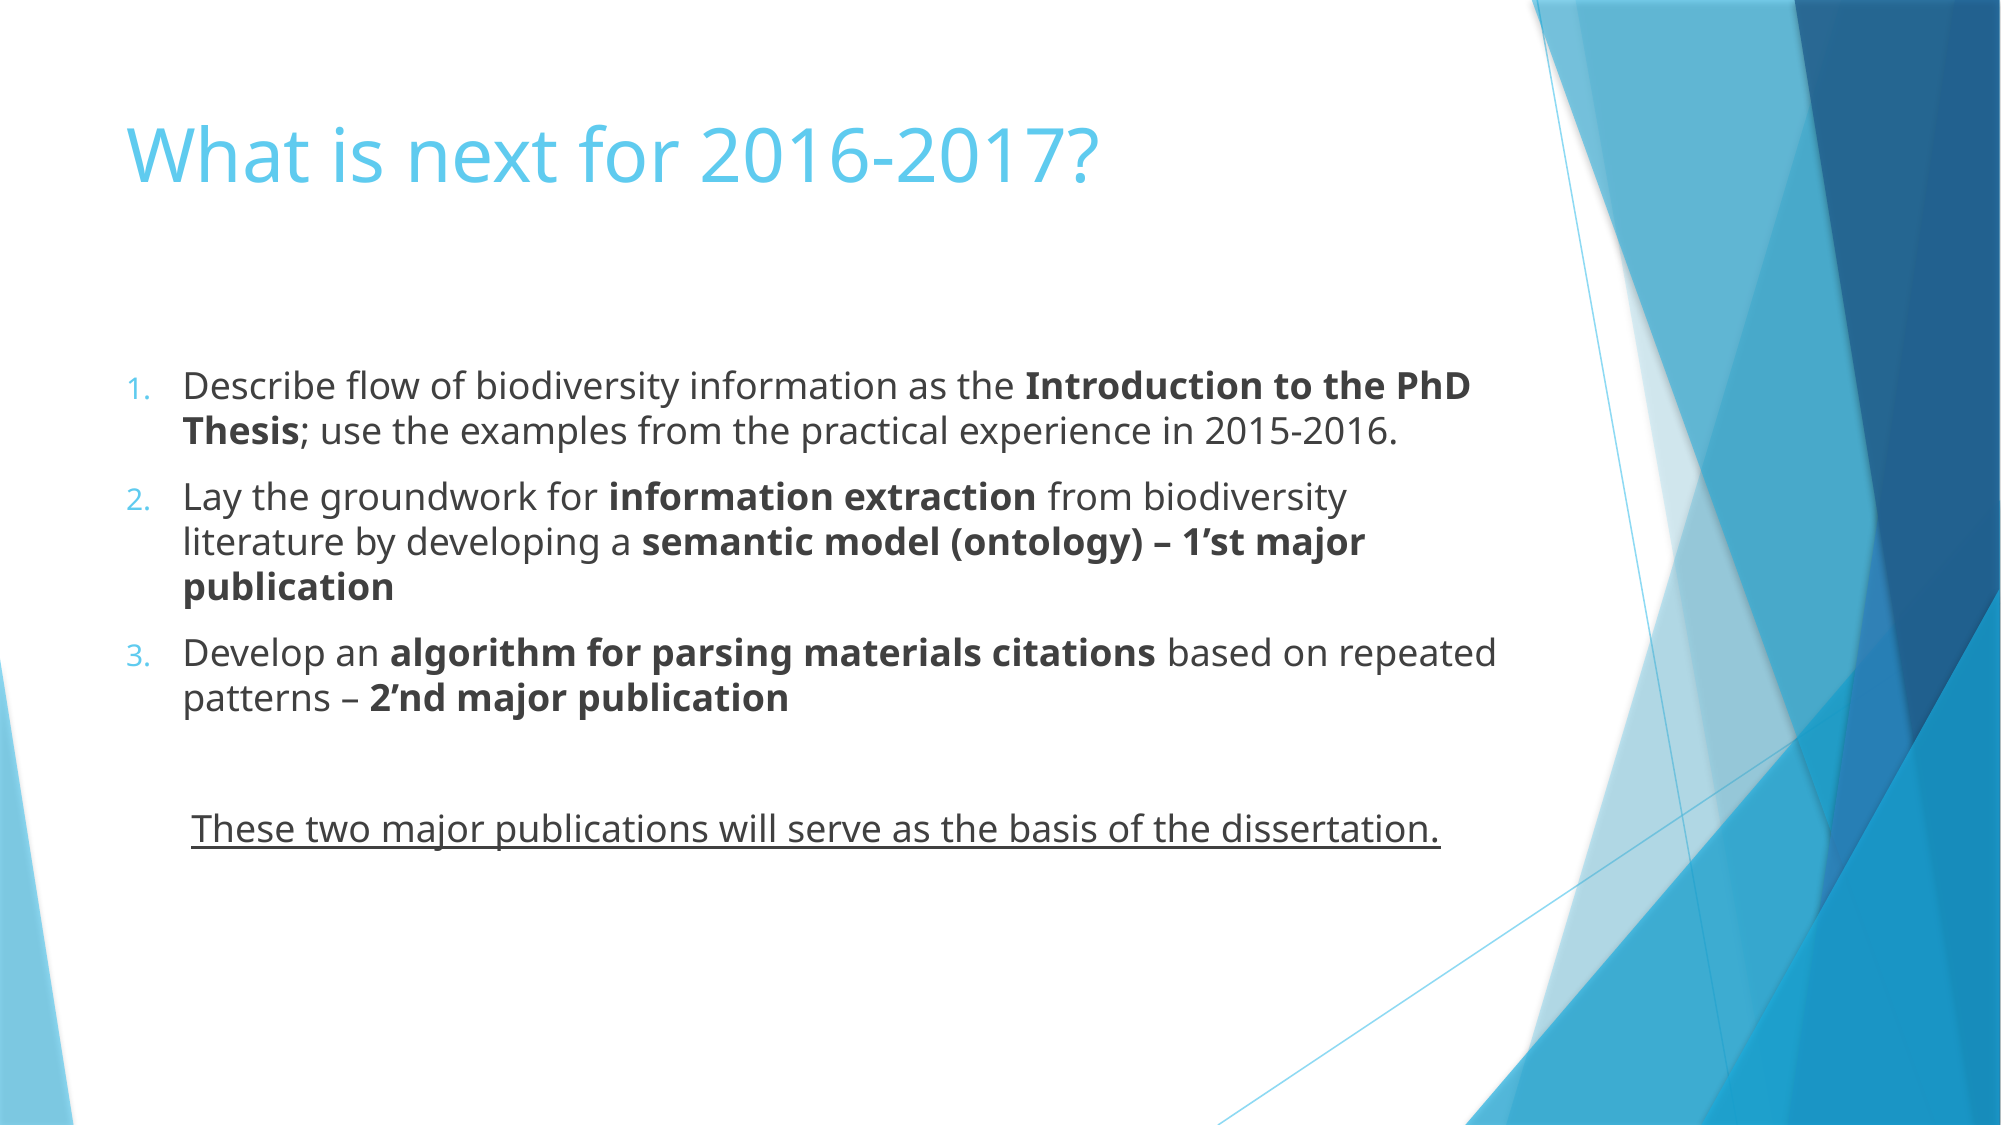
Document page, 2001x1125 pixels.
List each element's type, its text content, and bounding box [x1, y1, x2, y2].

title What is next for 2016-2017? [111, 99, 1522, 317]
list Describe flow of biodiversity information as the Introduction to the PhD Thesis; use the examples from the practical experience in 2015-2016. Lay the groundwork for information extraction from biodiversity literature by developing a semantic model (ontology) – 1’st major publication Develop an algorithm for parsing materials citations based on repeated patterns – 2’nd major publication These two major publications will serve as the basis of the dissertation. [111, 354, 1522, 992]
